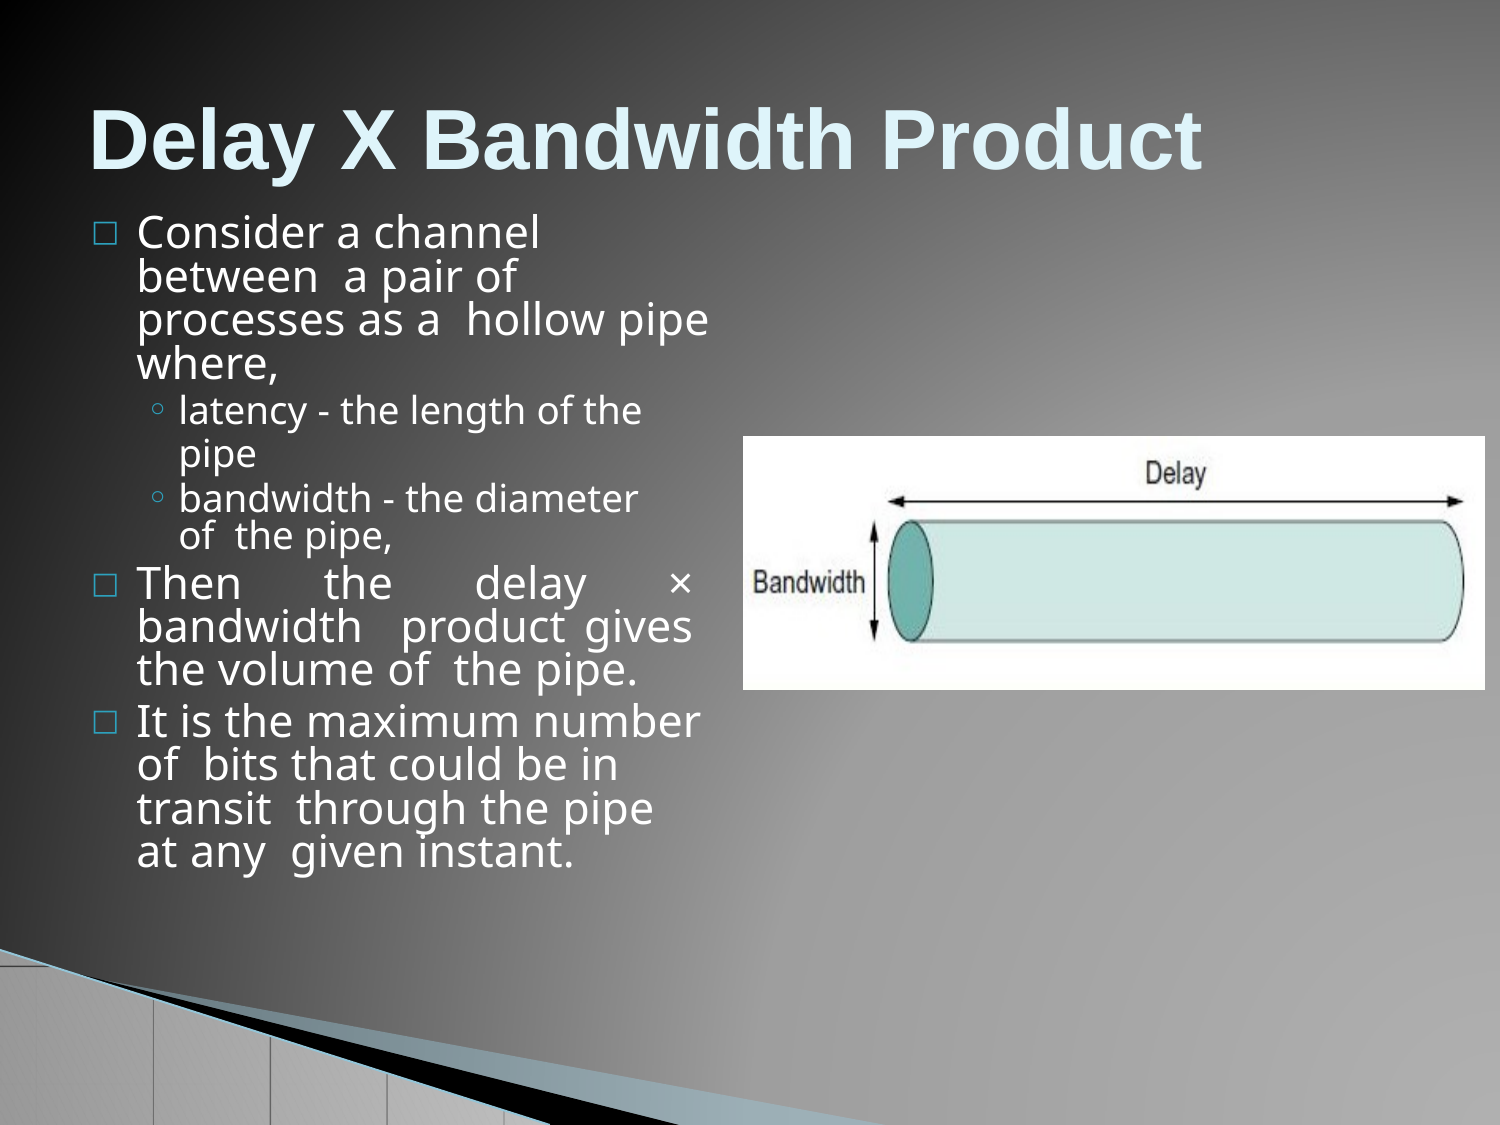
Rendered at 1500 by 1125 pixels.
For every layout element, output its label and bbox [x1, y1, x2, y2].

picture [743, 436, 1486, 690]
text_box [0, 0, 1500, 1125]
